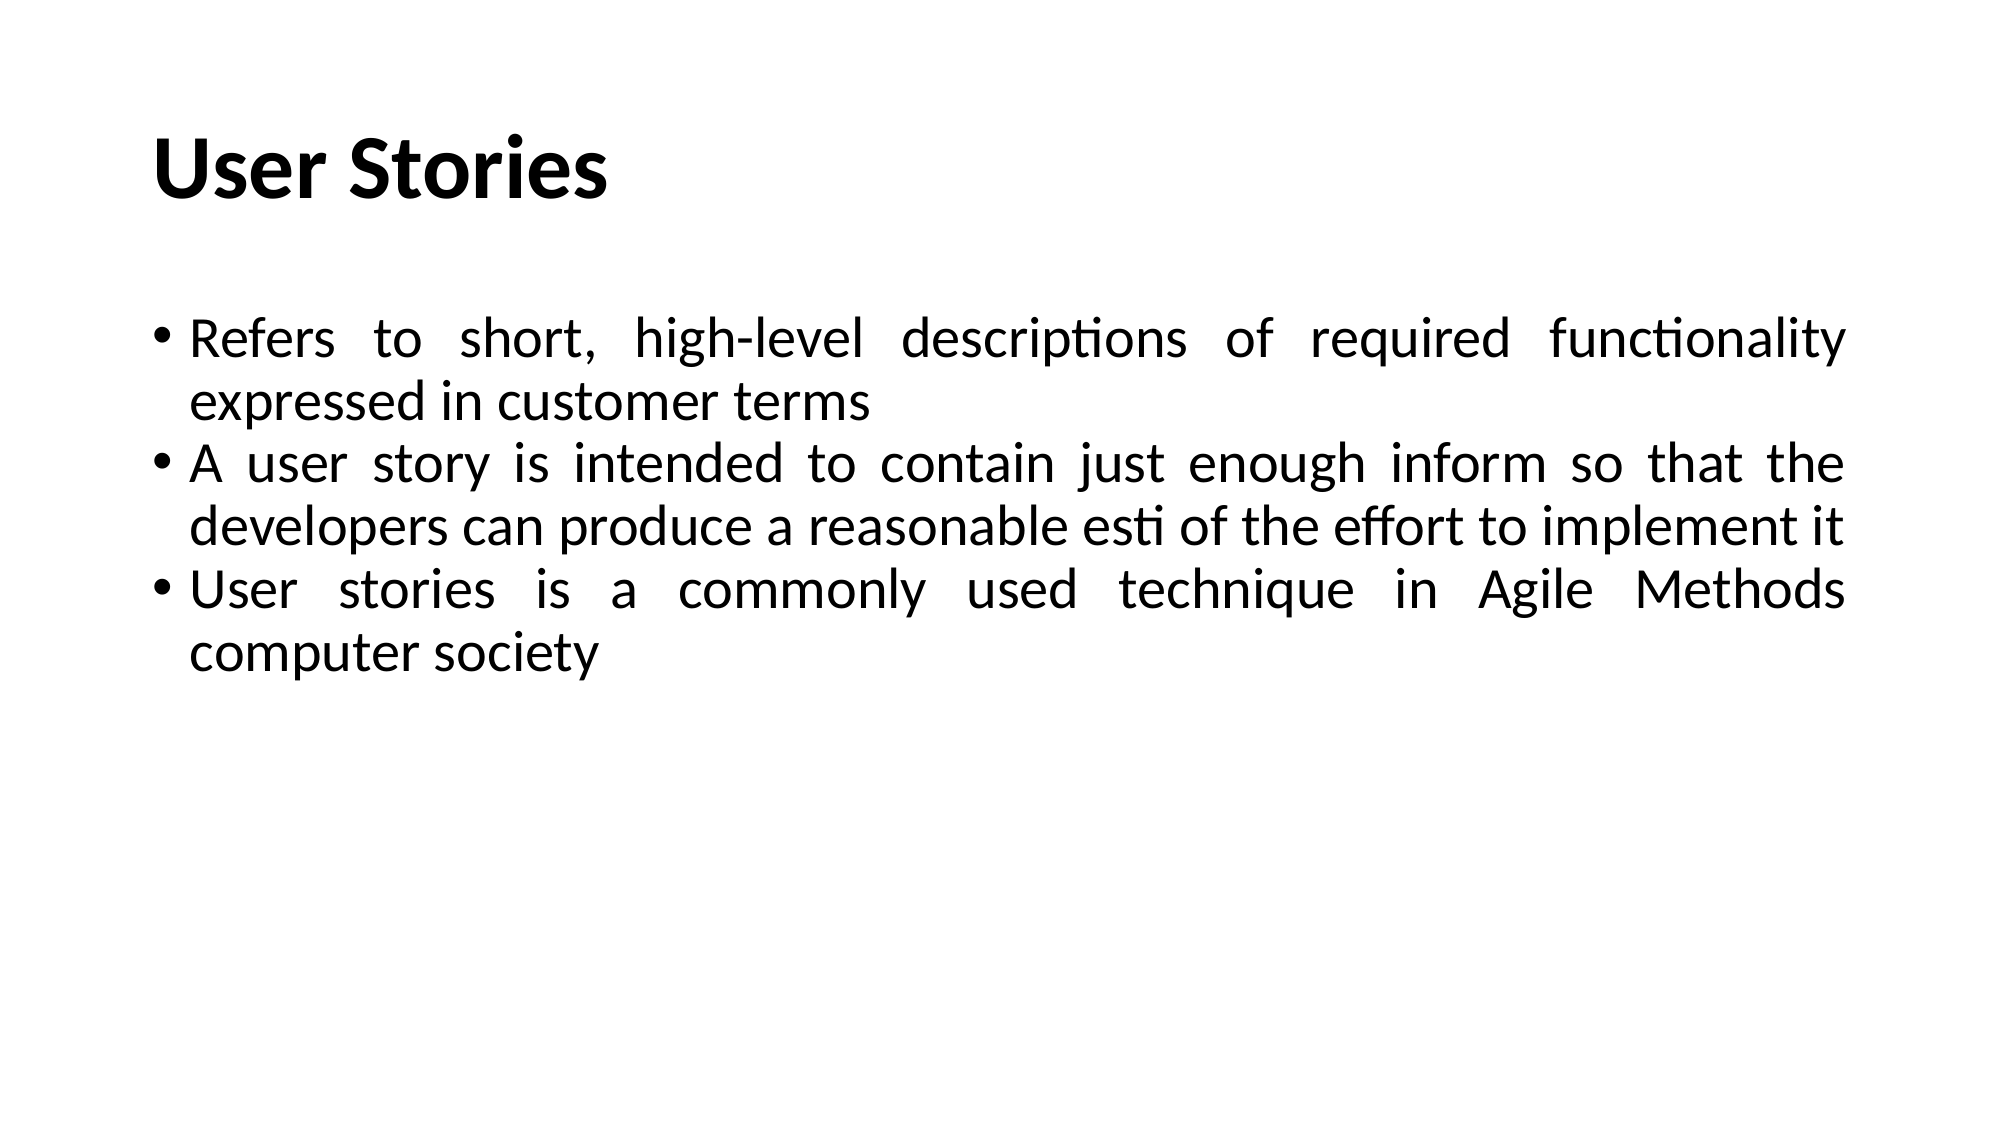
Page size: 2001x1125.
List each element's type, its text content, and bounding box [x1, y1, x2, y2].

list Refers to short, high-level descriptions of required functionality expressed in customer terms A user story is intended to contain just enough inform so that the developers can produce a reasonable esti of the effort to implement it User stories is a commonly used technique in Agile Methods computer society [137, 299, 1863, 1014]
title User Stories [137, 59, 1863, 278]
